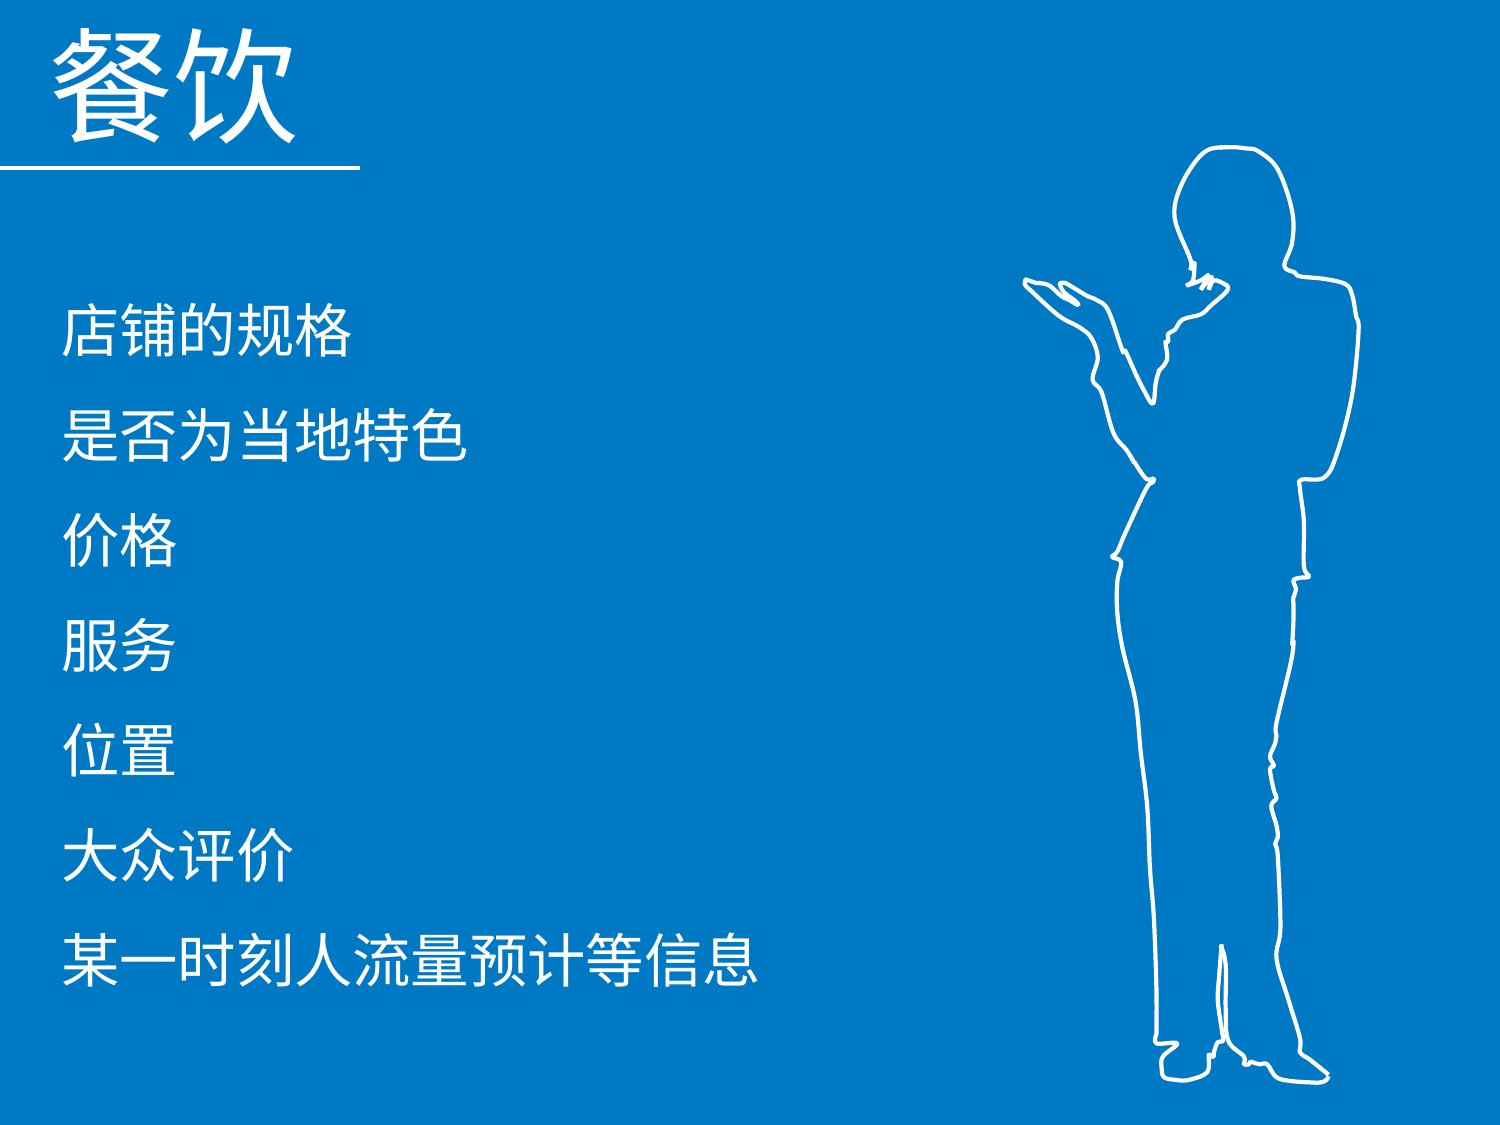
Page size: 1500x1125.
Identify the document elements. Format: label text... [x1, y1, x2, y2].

text_box [1112, 461, 1178, 1080]
text_box [1136, 370, 1160, 404]
text_box [1159, 285, 1229, 370]
text_box 餐饮 [33, 1, 443, 167]
text_box [1222, 947, 1329, 1083]
text_box 店铺的规格 是否为当地特色 价格 服务 位置 大众评价 某一时刻人流量预计等信息 [46, 252, 994, 1002]
text_box [1269, 640, 1329, 1075]
text_box [1174, 147, 1228, 290]
text_box [1220, 147, 1359, 646]
text_box [1176, 944, 1224, 1081]
text_box [1024, 279, 1137, 378]
text_box [1024, 280, 1135, 463]
